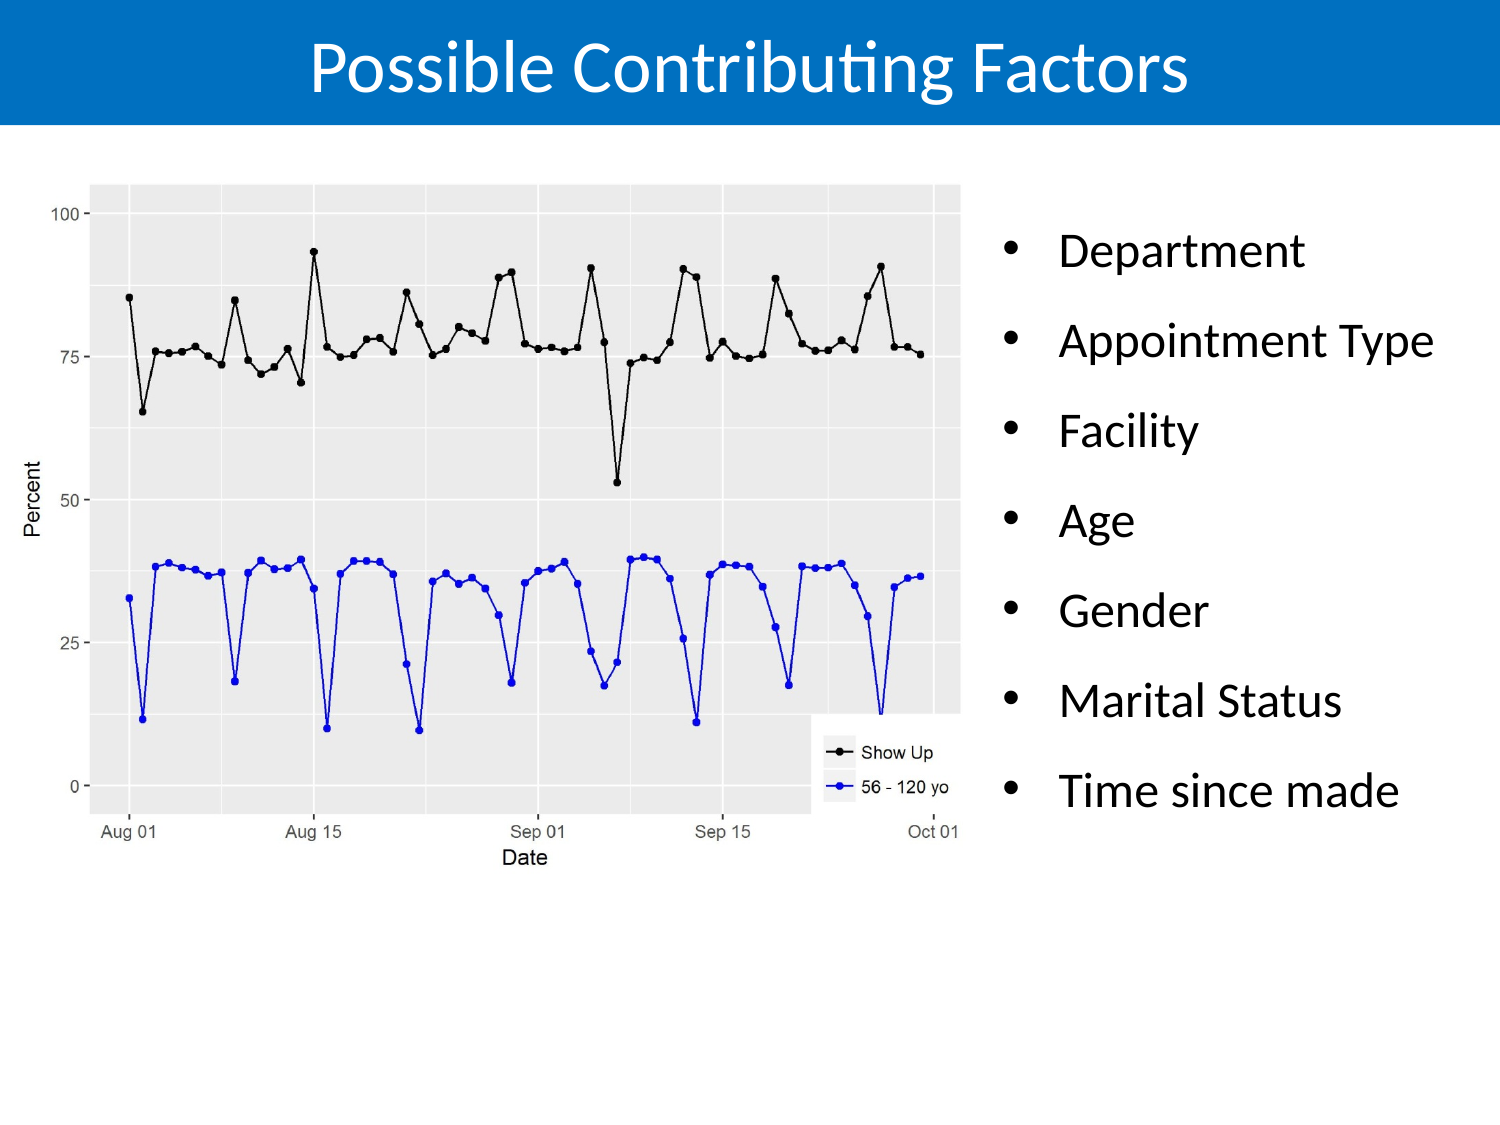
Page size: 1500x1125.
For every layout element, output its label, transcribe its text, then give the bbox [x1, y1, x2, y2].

title Possible Contributing Factors [0, 0, 1500, 126]
picture [12, 174, 971, 876]
text_box Department Appointment Type Facility Age Gender Marital Status Time since made [987, 179, 1463, 825]
